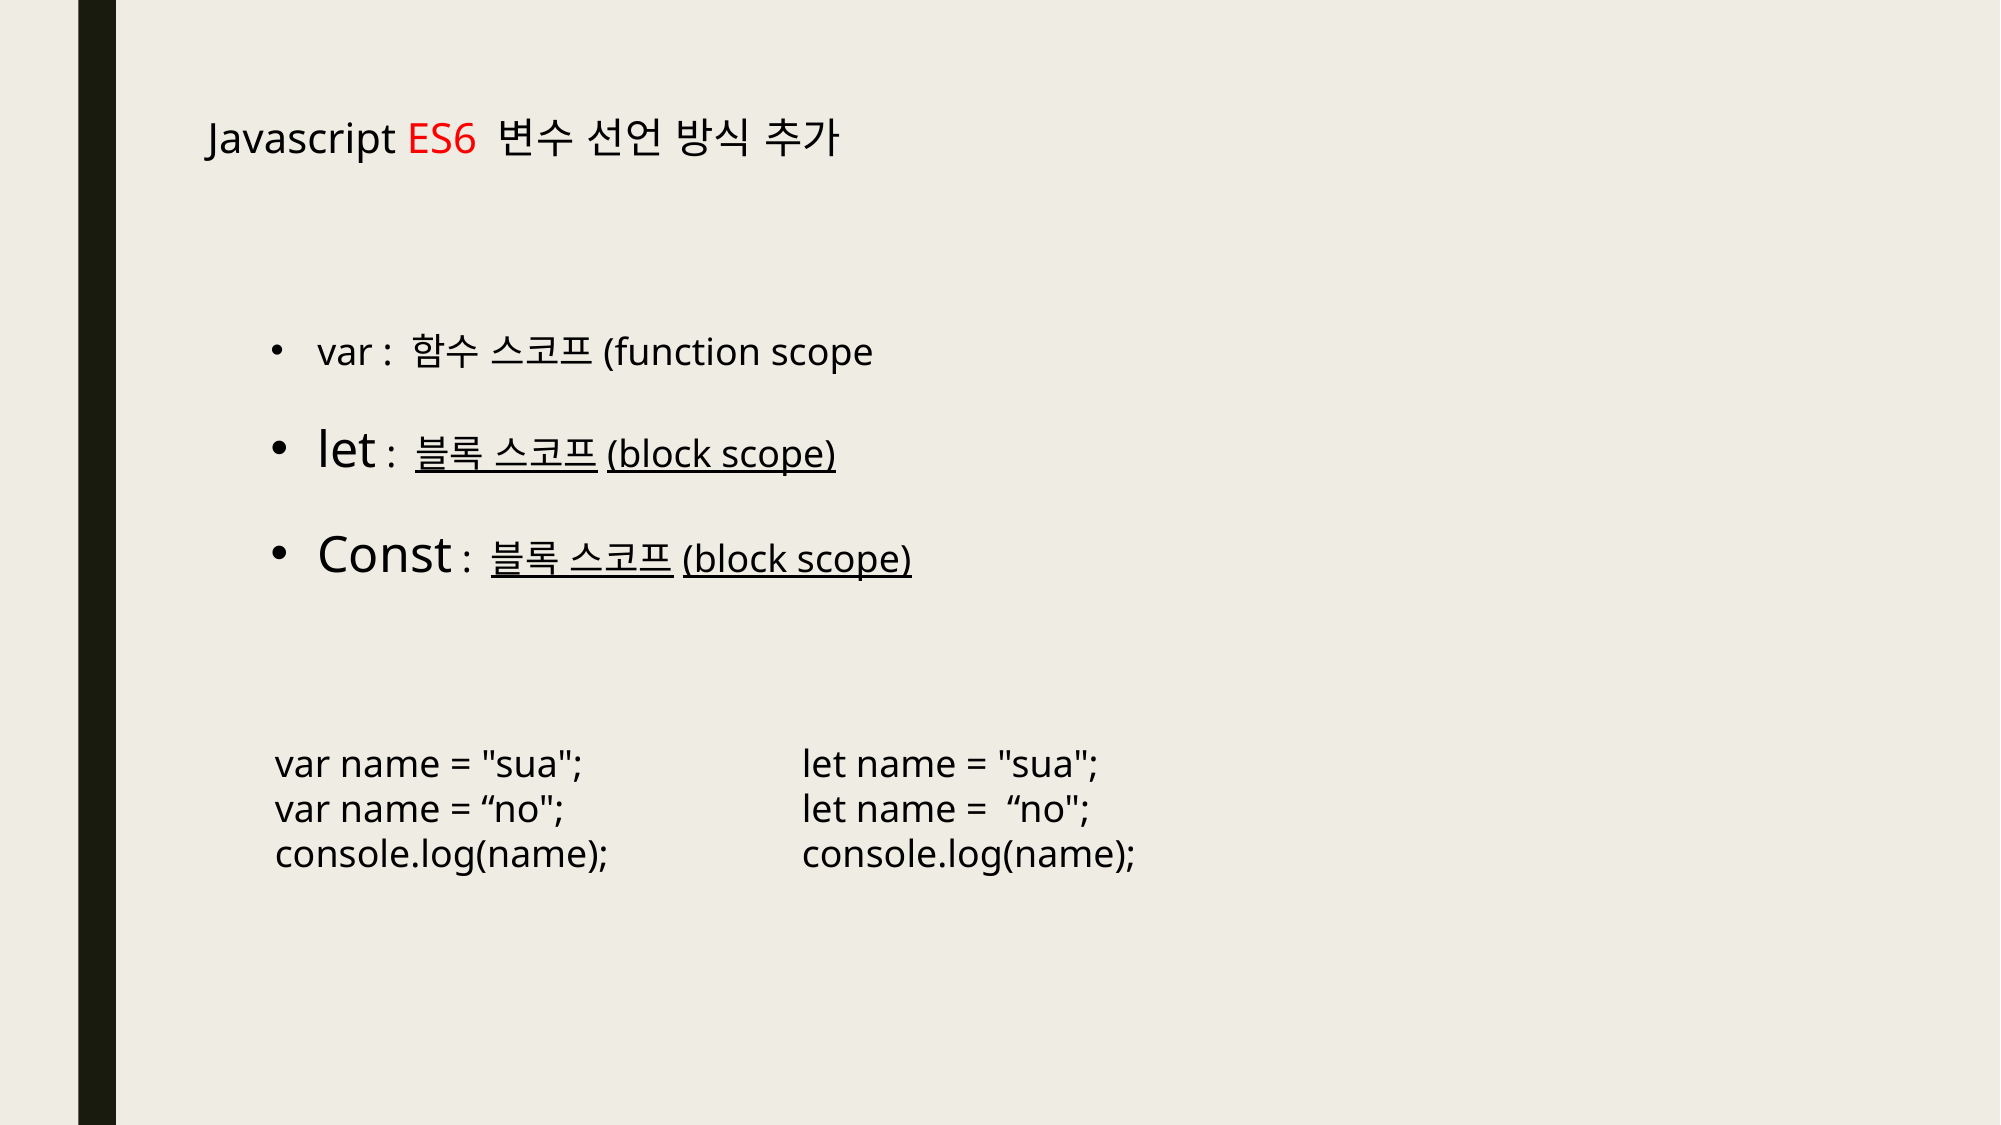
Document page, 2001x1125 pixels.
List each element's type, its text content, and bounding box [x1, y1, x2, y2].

text_box var name = "sua"; var name = “no"; console.log(name); [260, 732, 625, 883]
text_box var : 함수 스코프(function scope let : 블록 스코프(block scope) Const : 블록 스코프(block scope) [255, 320, 927, 635]
text_box Javascript ES6 변수 선언 방식 추가 [192, 104, 857, 170]
text_box let name = "sua"; let name = “no"; console.log(name); [787, 732, 1152, 883]
